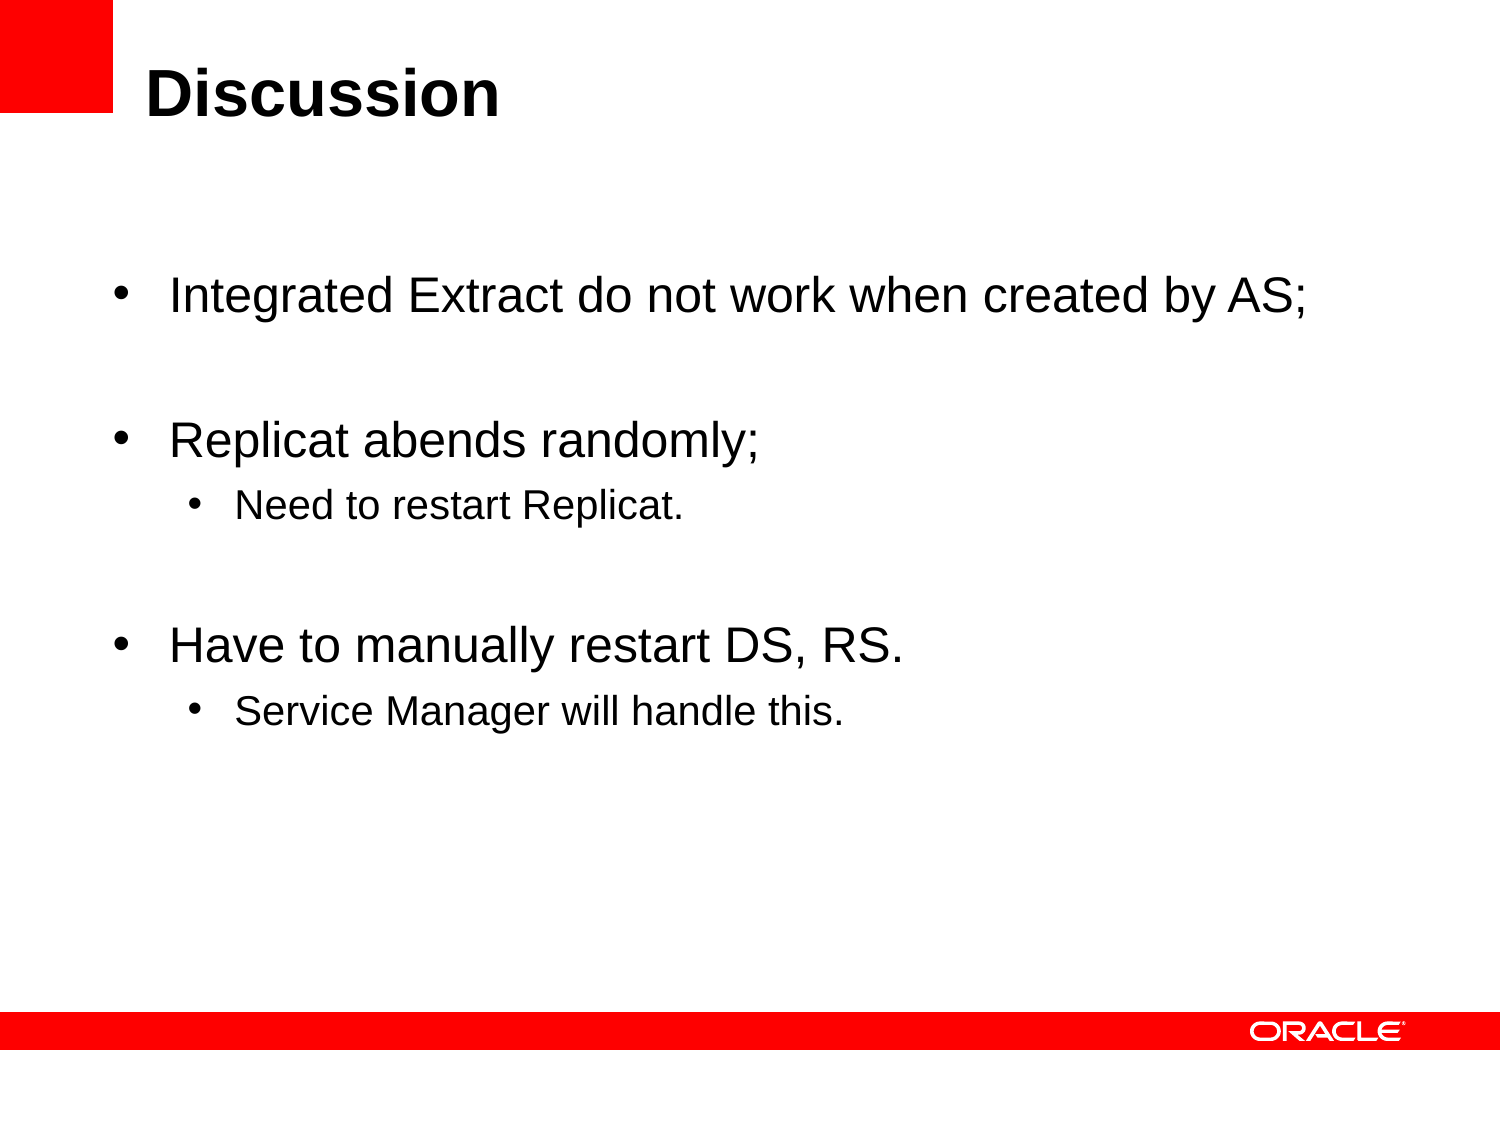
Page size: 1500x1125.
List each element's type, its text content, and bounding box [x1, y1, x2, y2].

picture [0, 0, 113, 113]
picture [0, 1012, 1500, 1050]
list Integrated Extract do not work when created by AS; Replicat abends randomly; Need to restart Replicat. Have to manually restart DS, RS. Service Manager will handle this. [112, 262, 1349, 975]
title Discussion [145, 49, 1390, 204]
